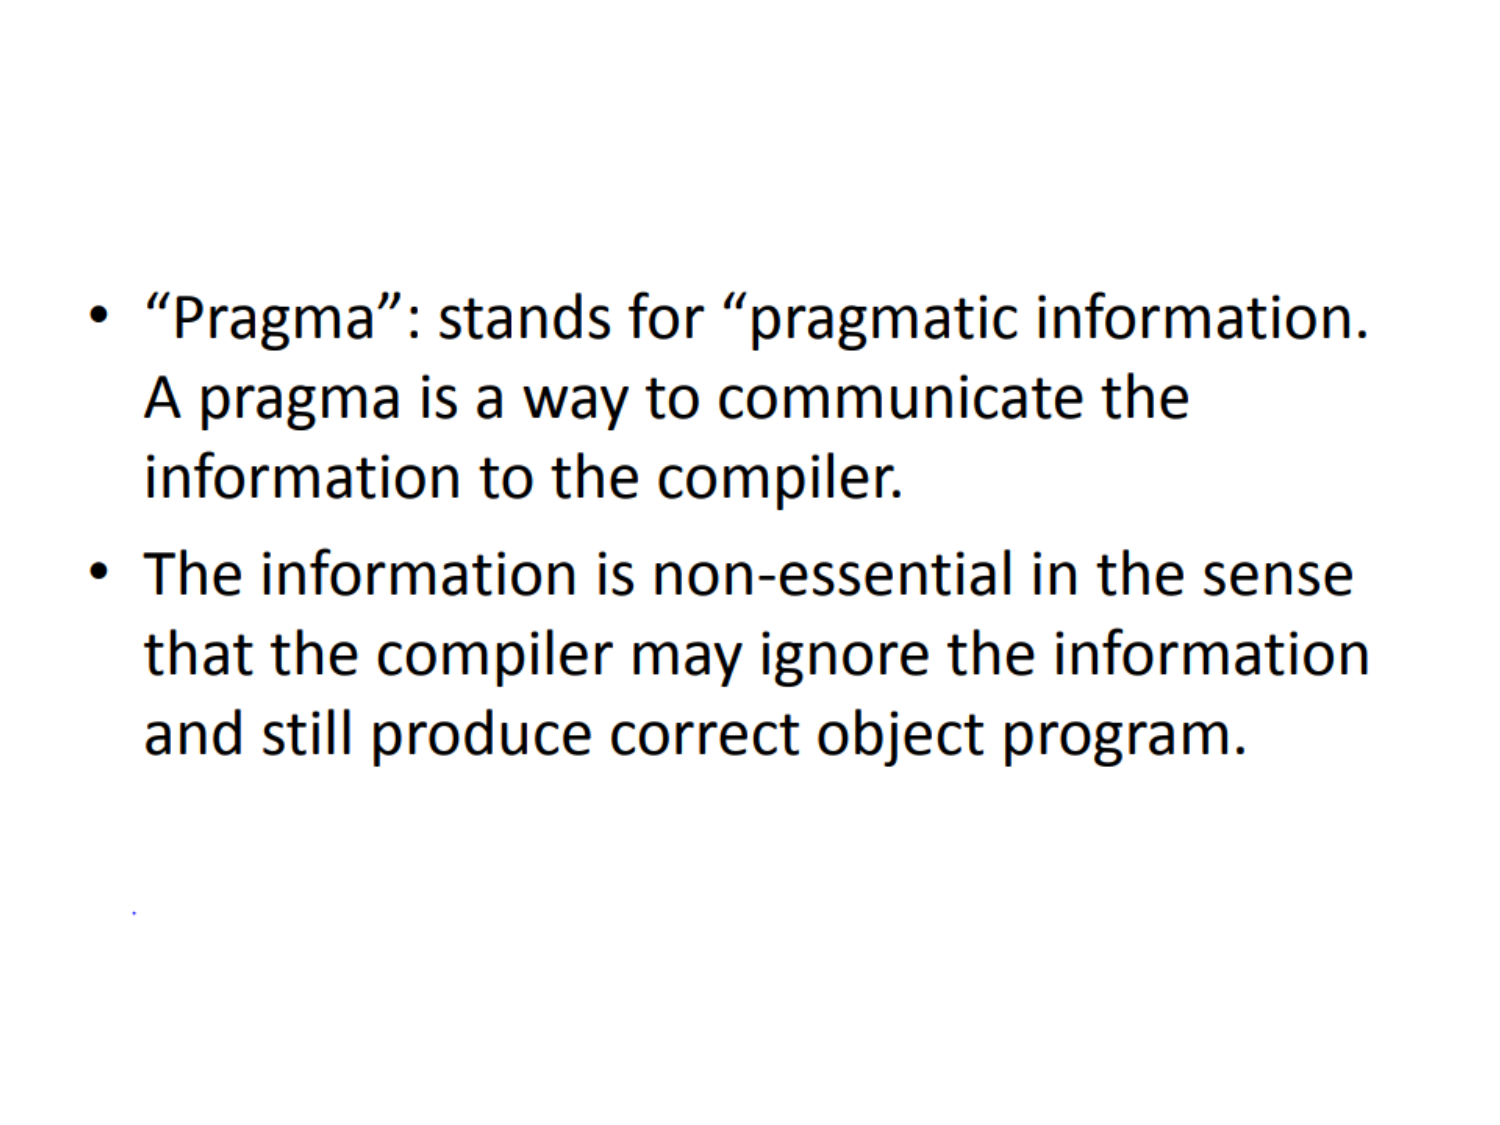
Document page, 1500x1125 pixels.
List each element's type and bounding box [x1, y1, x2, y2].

picture [59, 124, 1441, 1001]
